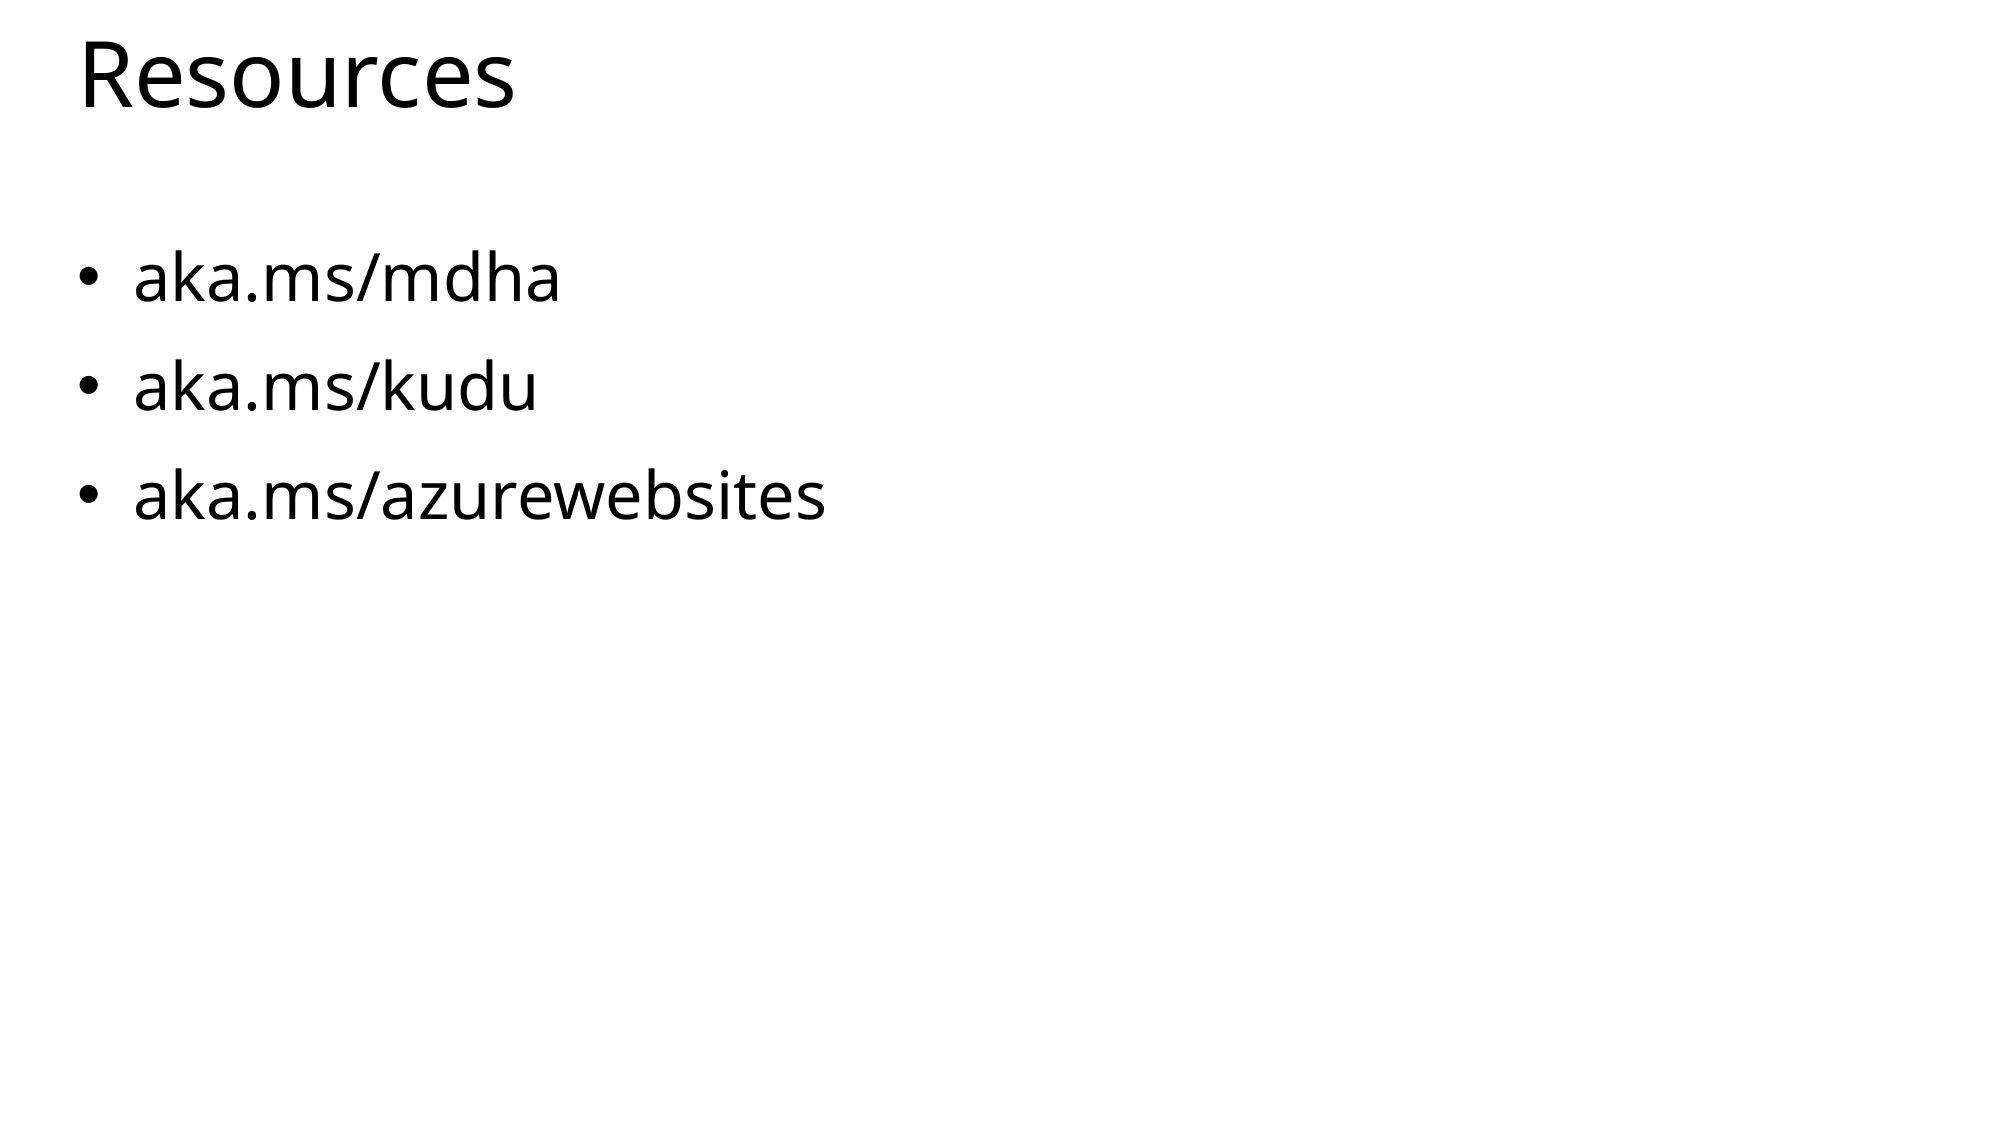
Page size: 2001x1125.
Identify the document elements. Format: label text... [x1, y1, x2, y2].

title Resources [62, 29, 1953, 205]
list aka.ms/mdha aka.ms/kudu aka.ms/azurewebsites [62, 227, 1953, 1096]
